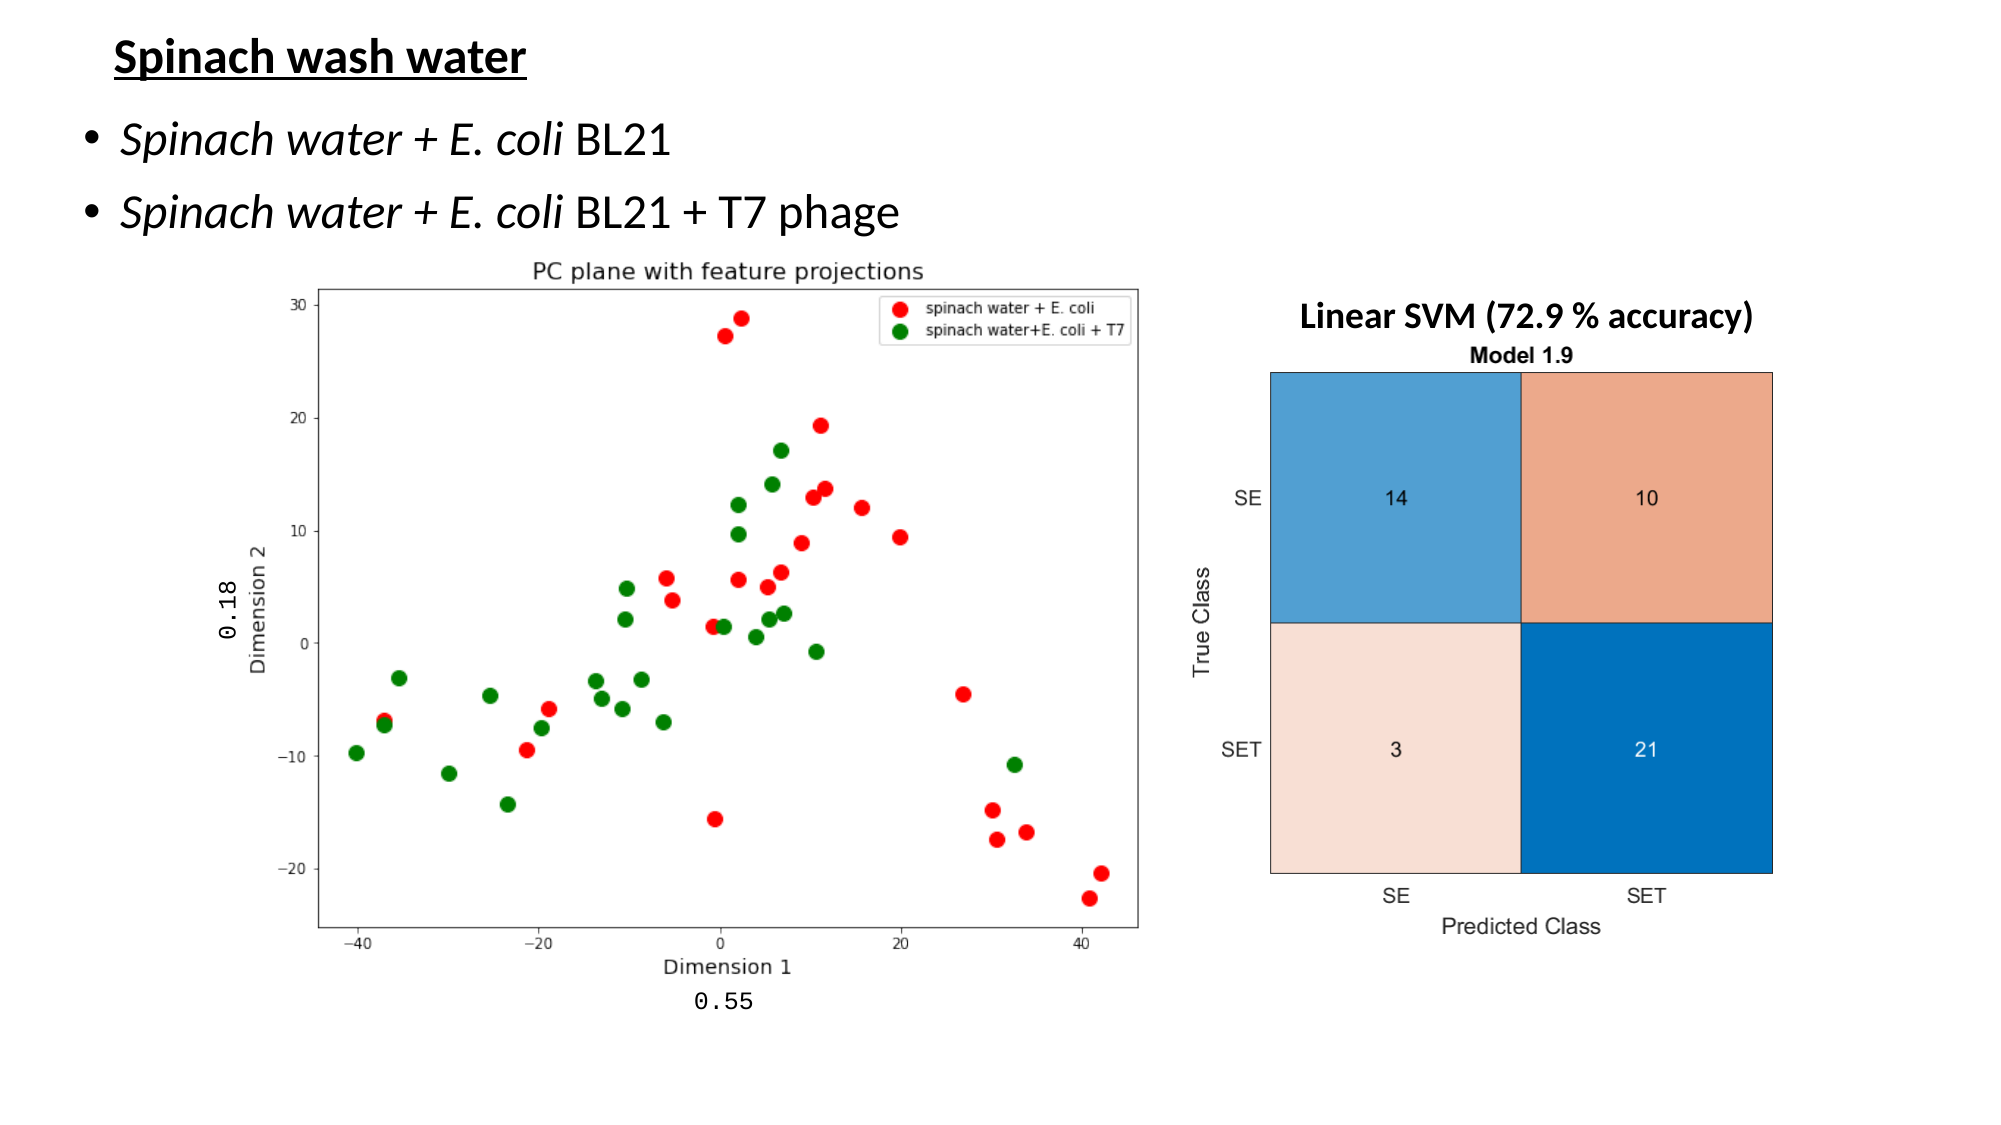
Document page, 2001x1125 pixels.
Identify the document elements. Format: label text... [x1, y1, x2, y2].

picture [1190, 344, 1775, 937]
text_box Spinach wash water [98, 16, 622, 91]
picture [240, 252, 1148, 989]
text_box 0.55 [693, 989, 780, 1015]
text_box Spinach water + E. coli BL21 Spinach water + E. coli BL21 + T7 phage [68, 105, 1977, 248]
text_box 0.18 [210, 560, 240, 641]
text_box Linear SVM (72.9 % accuracy) [1285, 283, 1775, 344]
